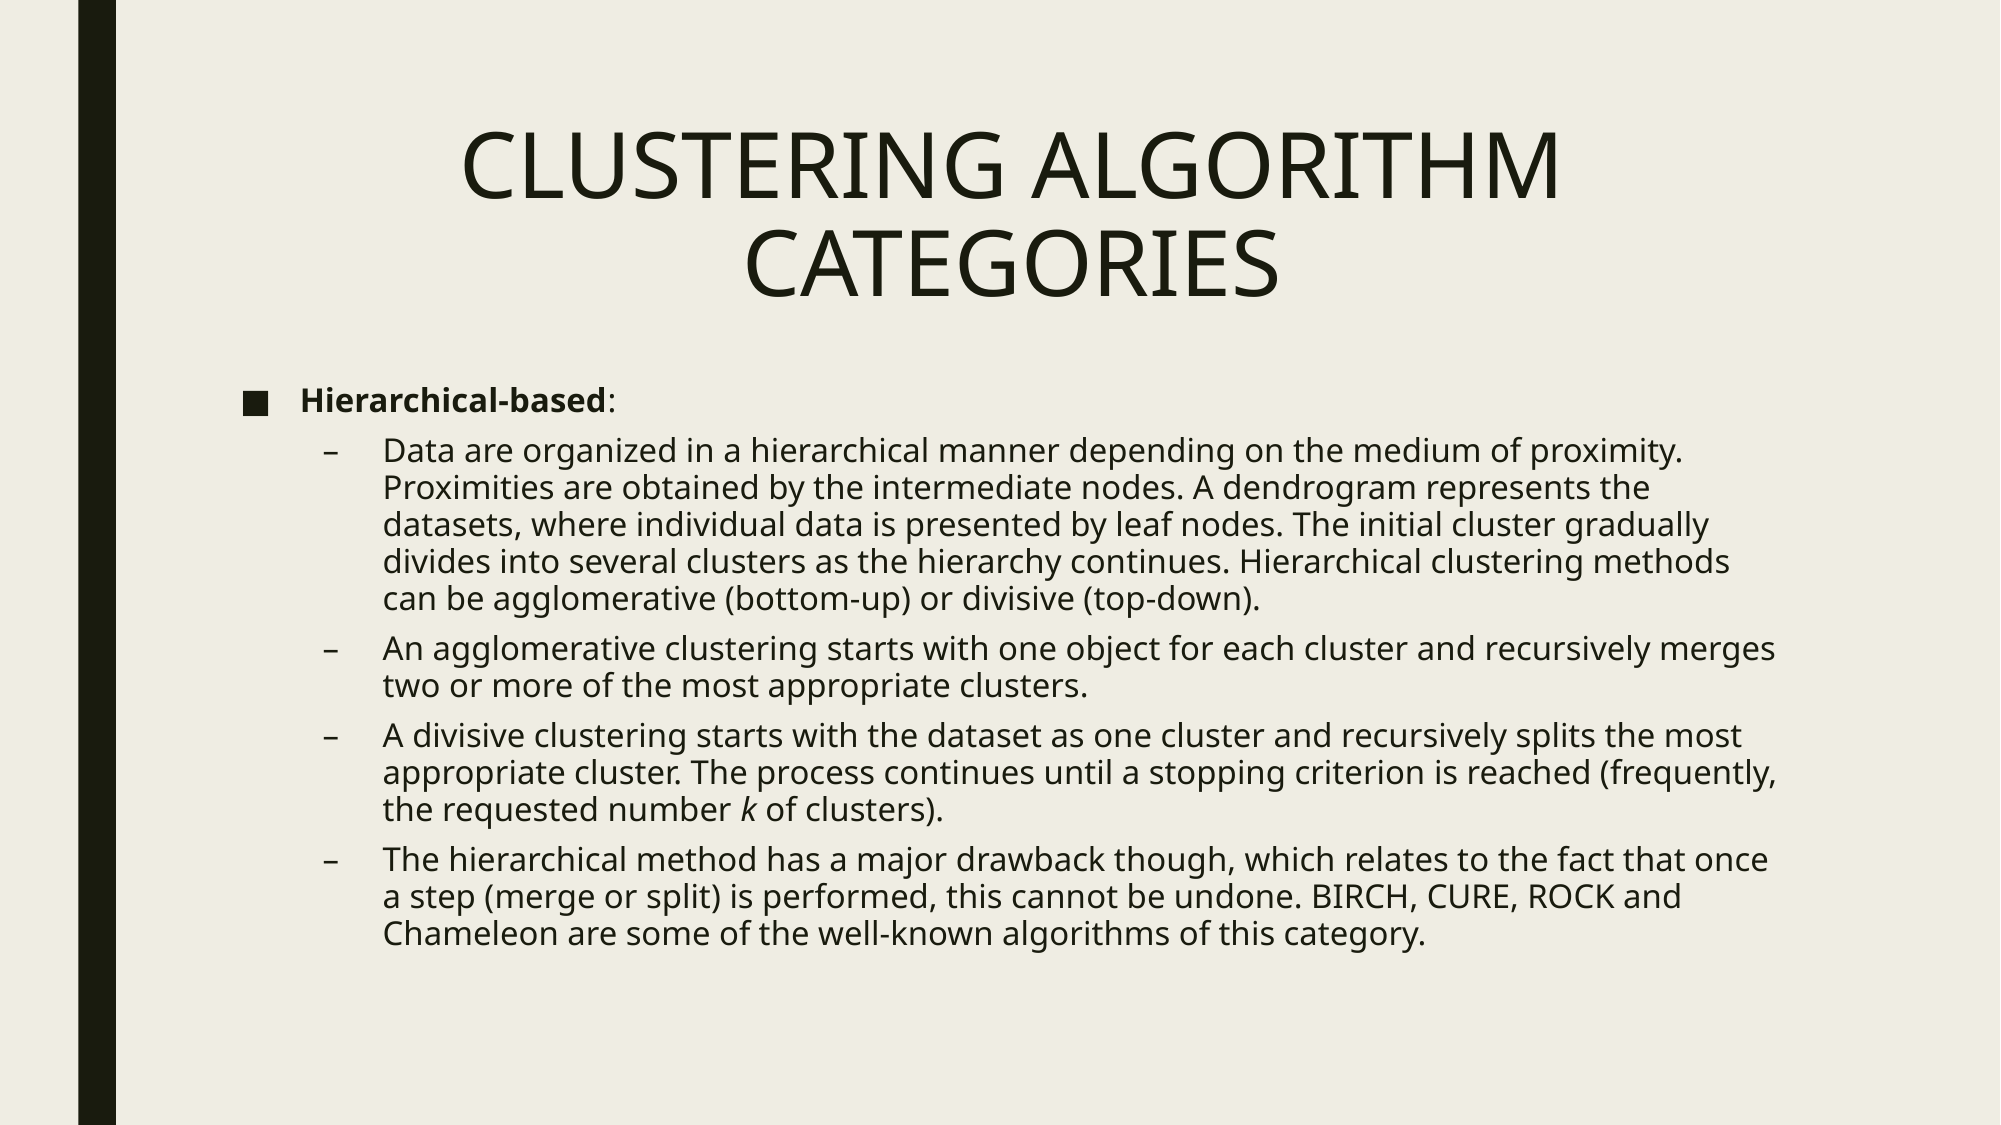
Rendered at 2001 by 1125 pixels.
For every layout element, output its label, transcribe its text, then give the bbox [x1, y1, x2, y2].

list Hierarchical-based: Data are organized in a hierarchical manner depending on the medium of proximity. Proximities are obtained by the intermediate nodes. A dendrogram represents the datasets, where individual data is presented by leaf nodes. The initial cluster gradually divides into several clusters as the hierarchy continues. Hierarchical clustering methods can be agglomerative (bottom-up) or divisive (top-down). An agglomerative clustering starts with one object for each cluster and recursively merges two or more of the most appropriate clusters. A divisive clustering starts with the dataset as one cluster and recursively splits the most appropriate cluster. The process continues until a stopping criterion is reached (frequently, the requested number k of clusters). The hierarchical method has a major drawback though, which relates to the fact that once a step (merge or split) is performed, this cannot be undone. BIRCH, CURE, ROCK and Chameleon are some of the well-known algorithms of this category. [225, 375, 1800, 963]
title CLUSTERING ALGORITHM CATEGORIES [225, 112, 1800, 357]
